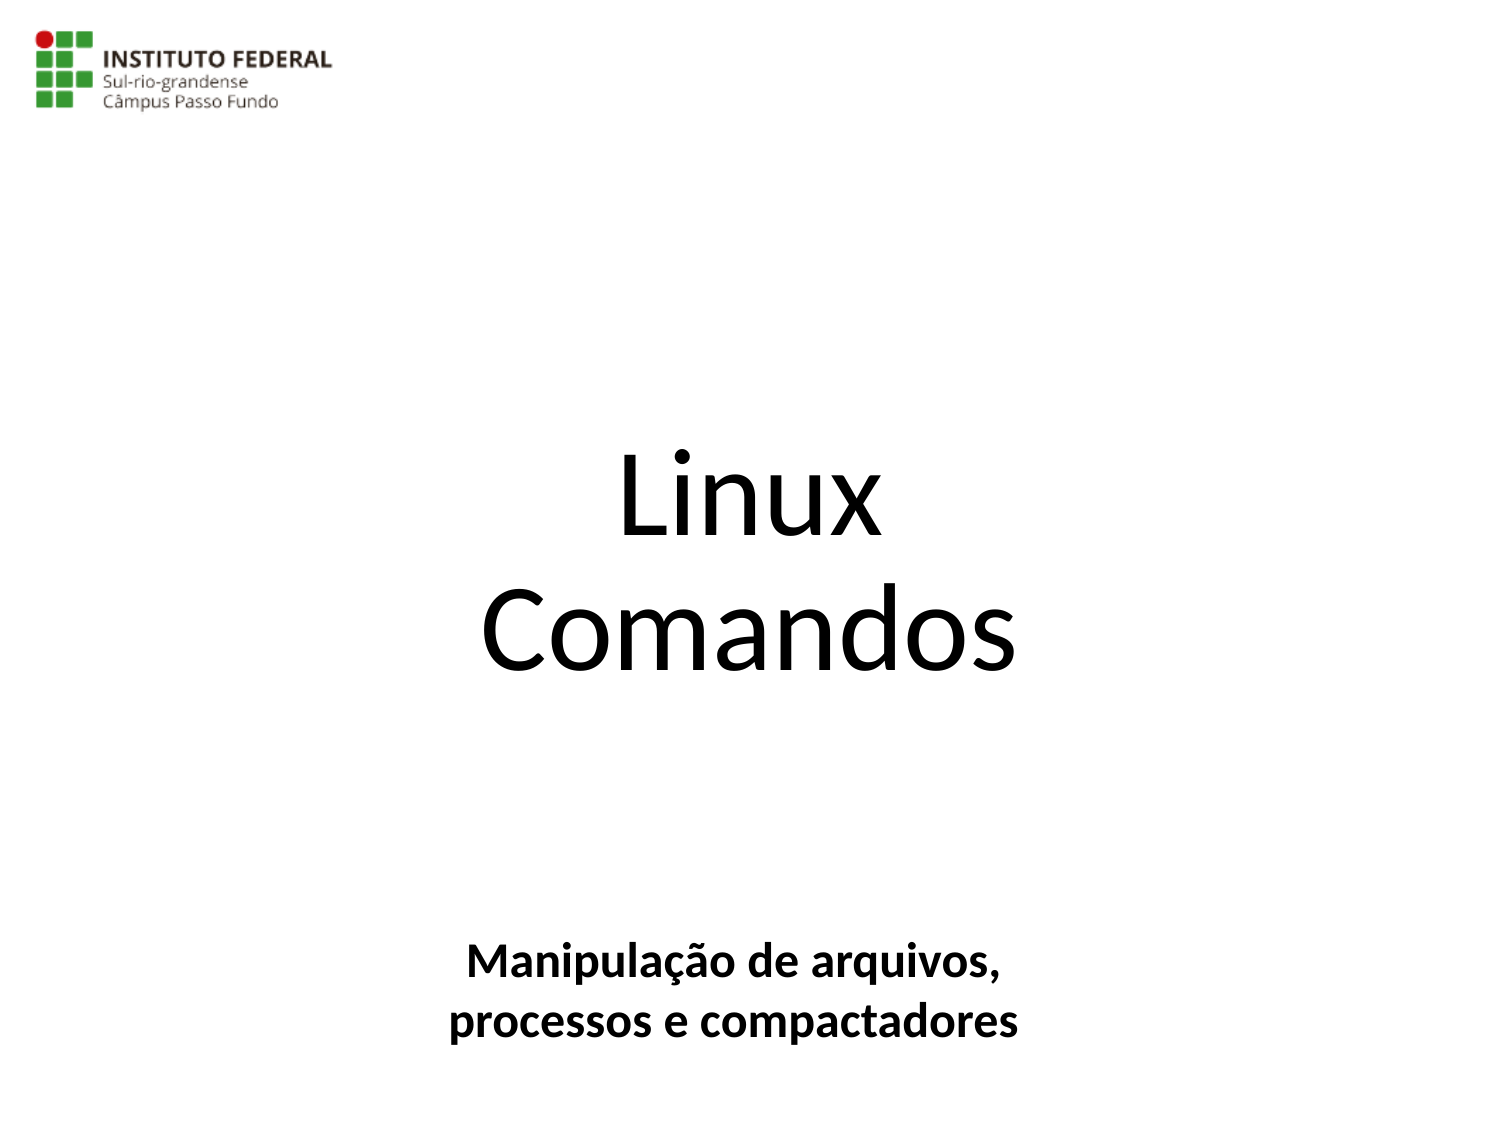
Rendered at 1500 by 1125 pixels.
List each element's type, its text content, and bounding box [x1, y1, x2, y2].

picture [21, 23, 340, 126]
title Linux Comandos [112, 313, 1388, 705]
text_box Manipulação de arquivos, processos e compactadores [358, 919, 1109, 1055]
